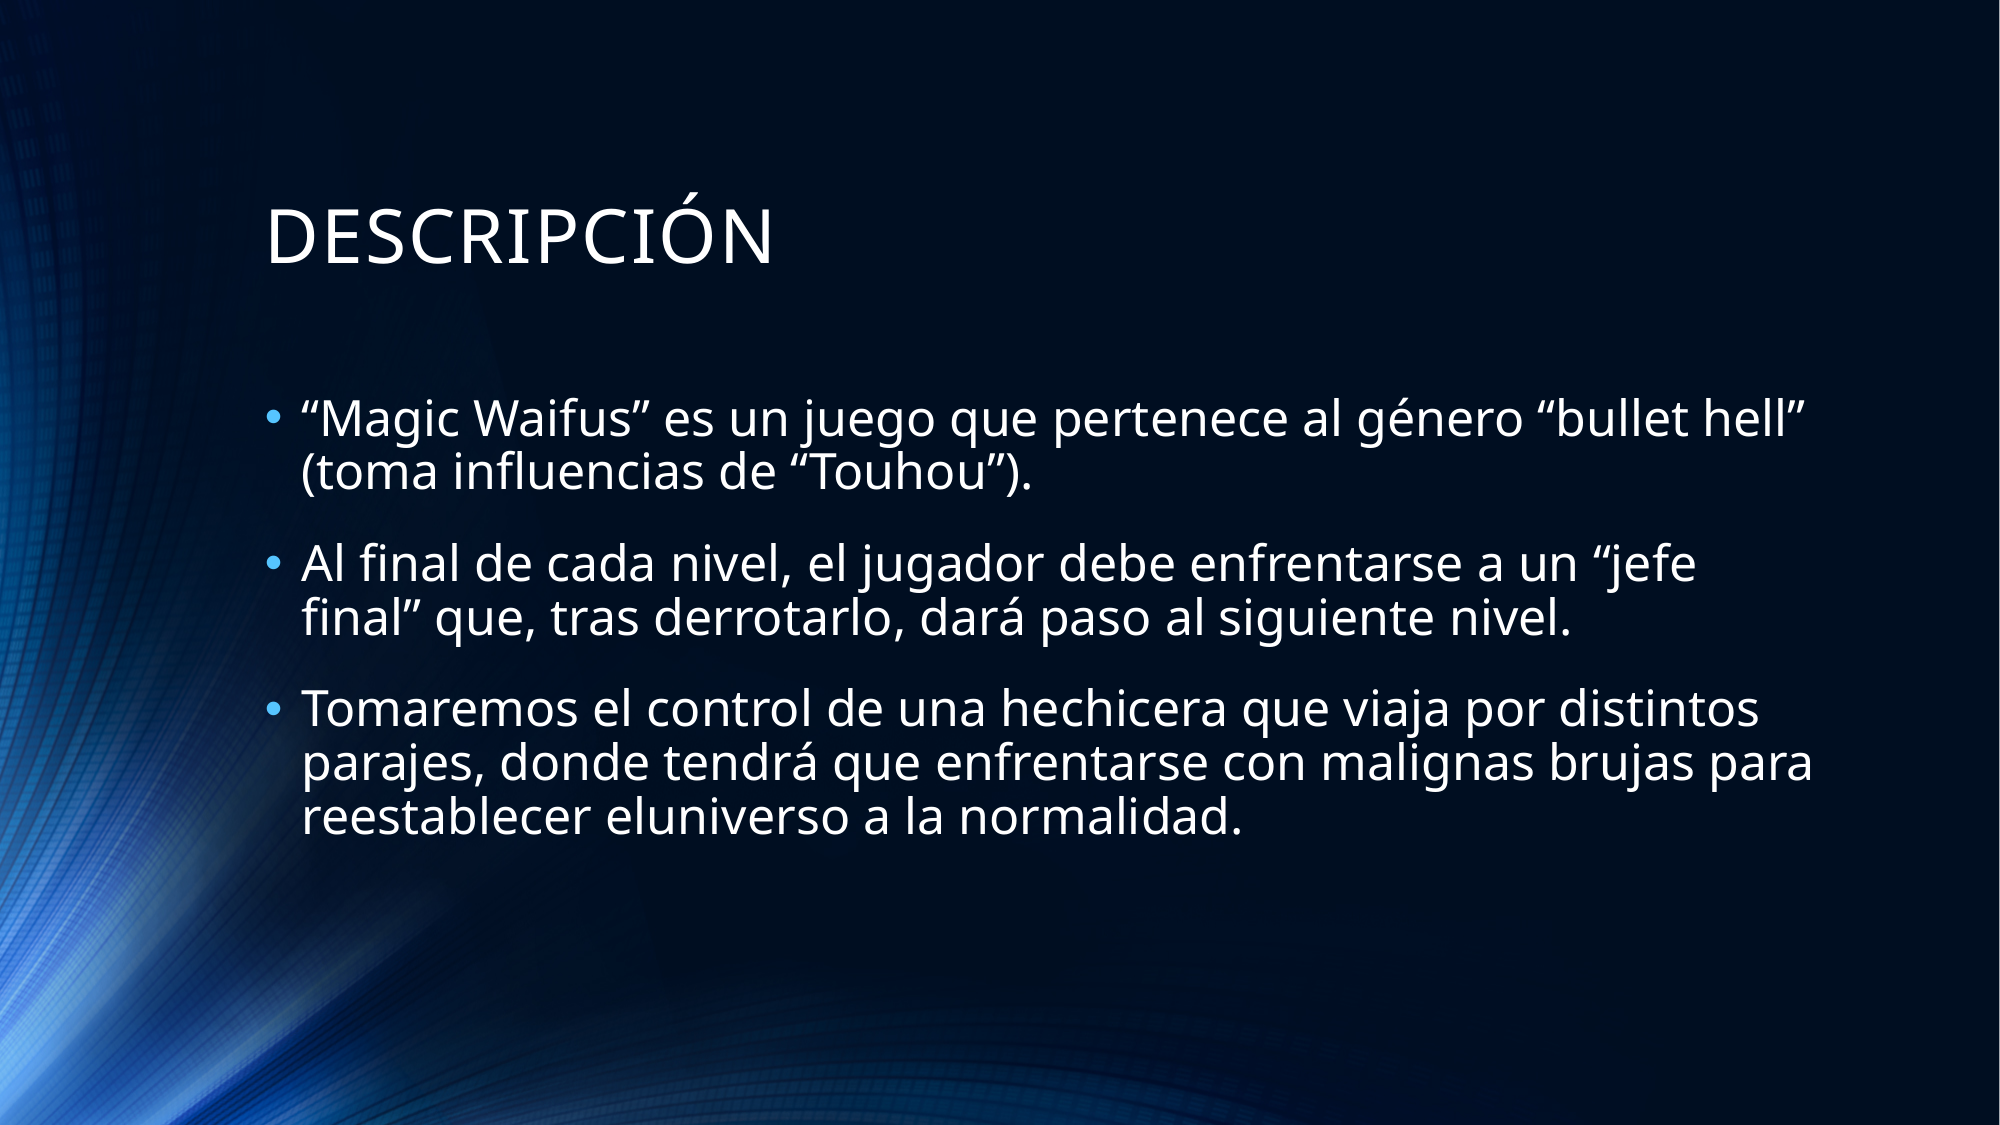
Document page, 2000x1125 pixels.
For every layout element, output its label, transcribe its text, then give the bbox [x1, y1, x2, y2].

title DESCRIPCIÓN [249, 62, 1750, 288]
picture [0, 0, 2000, 1125]
list “Magic Waifus” es un juego que pertenece al género “bullet hell” (toma influencias de “Touhou”). Al final de cada nivel, el jugador debe enfrentarse a un “jefe final” que, tras derrotarlo, dará paso al siguiente nivel. Tomaremos el control de una hechicera que viaja por distintos parajes, donde tendrá que enfrentarse con malignas brujas para reestablecer eluniverso a la normalidad. [249, 385, 1839, 1061]
